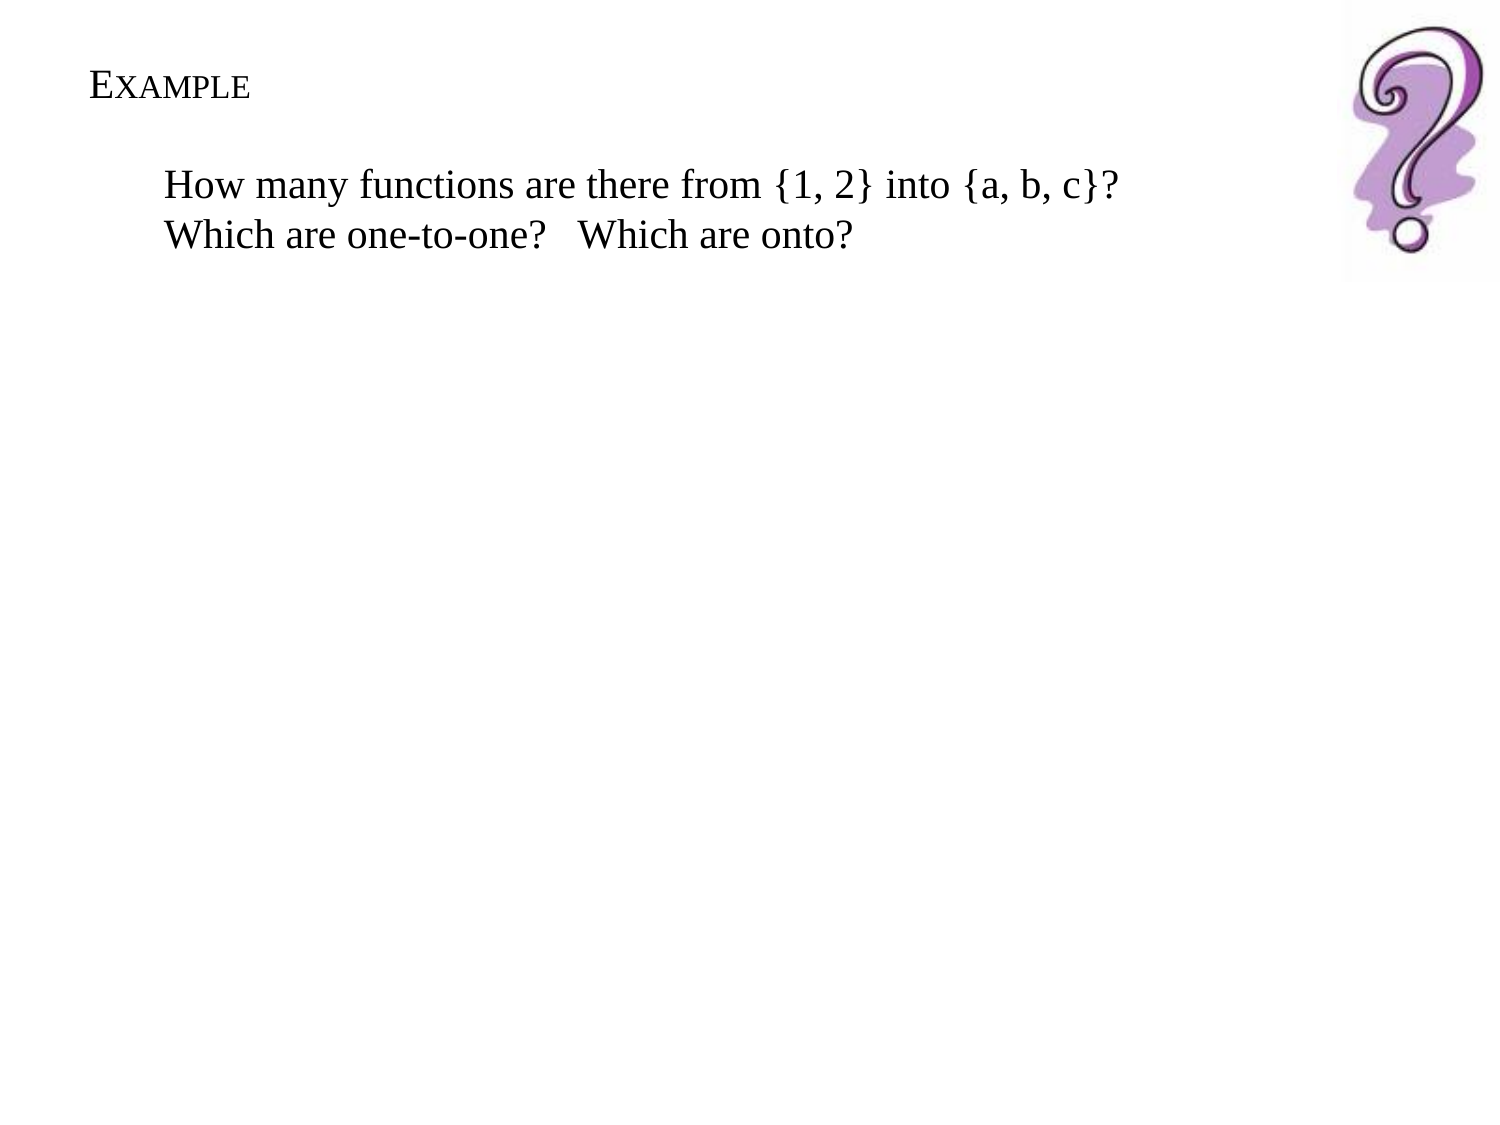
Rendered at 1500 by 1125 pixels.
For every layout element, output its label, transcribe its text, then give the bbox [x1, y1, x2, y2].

text_box EXAMPLE How many functions are there from {1, 2} into {a, b, c}? Which are one-to-one? Which are onto? [74, 49, 1136, 264]
picture [1336, 0, 1500, 282]
